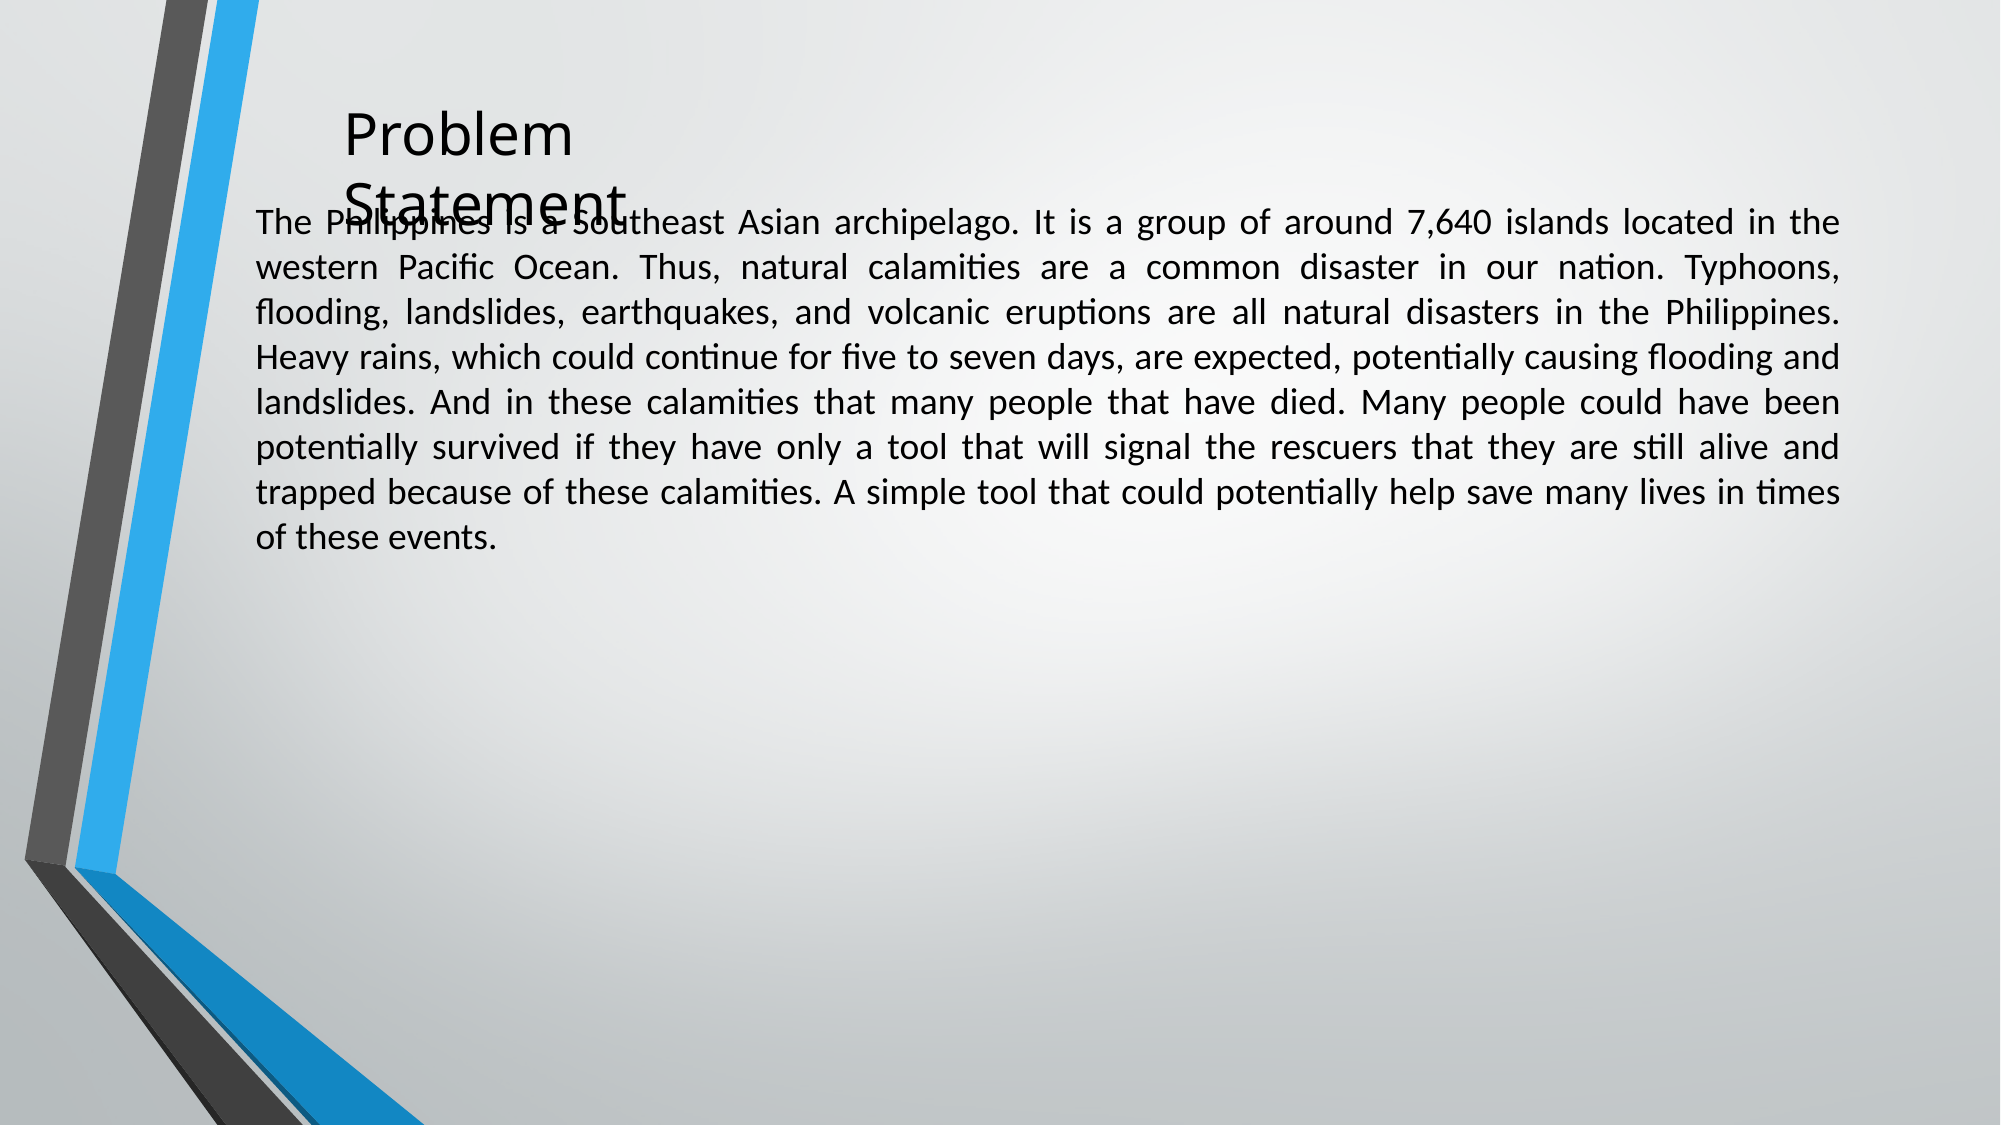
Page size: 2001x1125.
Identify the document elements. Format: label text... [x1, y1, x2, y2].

text_box The Philippines is a Southeast Asian archipelago. It is a group of around 7,640 islands located in the western Pacific Ocean. Thus, natural calamities are a common disaster in our nation. Typhoons, flooding, landslides, earthquakes, and volcanic eruptions are all natural disasters in the Philippines. Heavy rains, which could continue for five to seven days, are expected, potentially causing flooding and landslides. And in these calamities that many people that have died. Many people could have been potentially survived if they have only a tool that will signal the rescuers that they are still alive and trapped because of these calamities. A simple tool that could potentially help save many lives in times of these events. [240, 190, 1857, 565]
text_box Problem Statement [328, 89, 839, 190]
